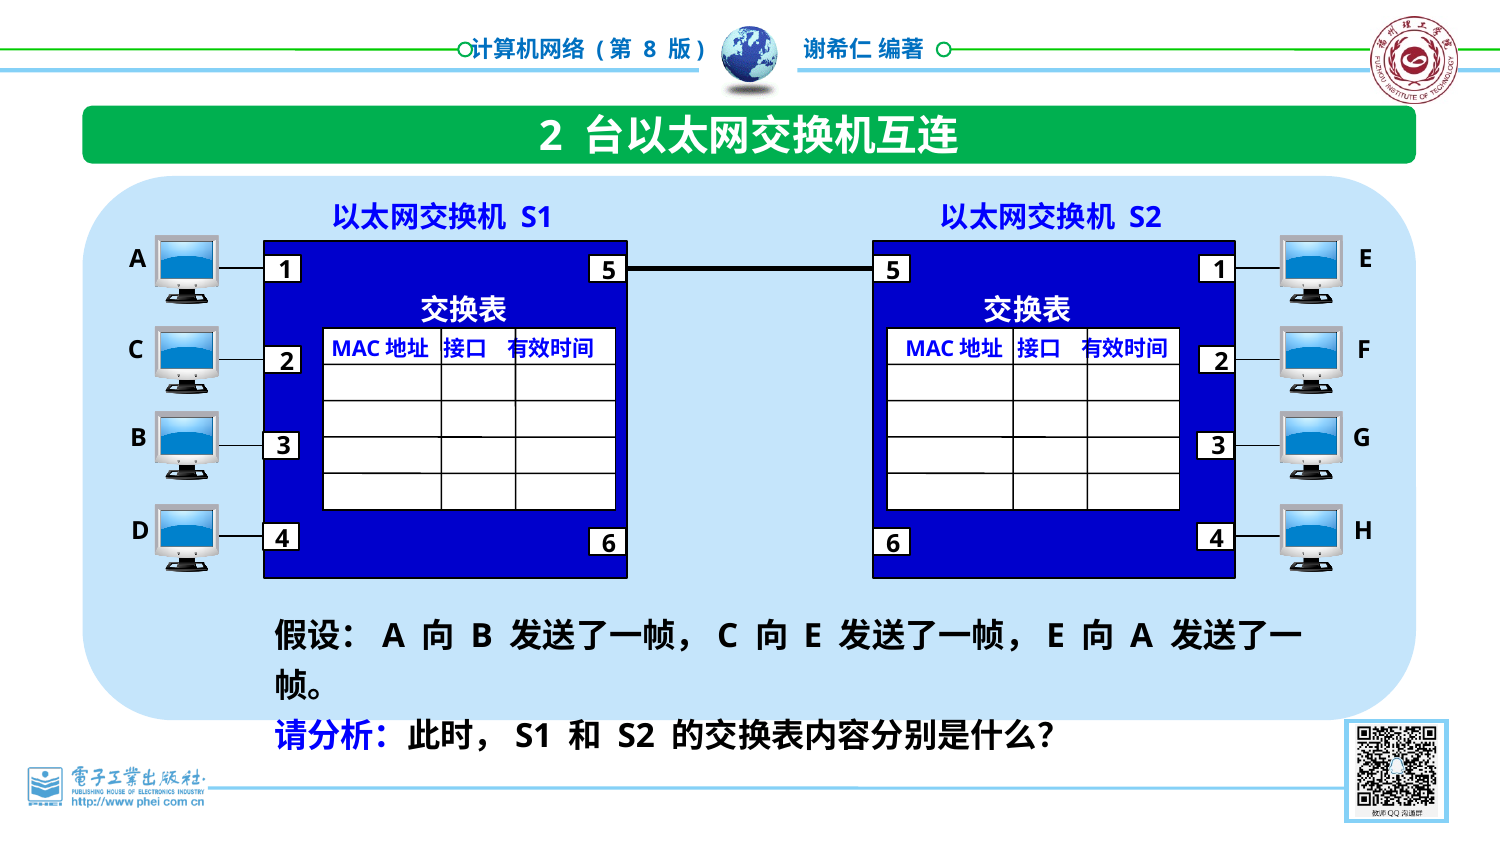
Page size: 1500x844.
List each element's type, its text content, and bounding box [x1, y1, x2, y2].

picture [23, 764, 208, 809]
text_box [122, 173, 1376, 266]
text_box [80, 202, 1419, 723]
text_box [870, 190, 1390, 579]
text_box [975, 105, 1417, 164]
picture [1355, 724, 1438, 817]
picture [1370, 16, 1458, 104]
text_box [82, 105, 524, 164]
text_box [111, 190, 637, 579]
text_box 2 台以太网交换机互连 [524, 101, 975, 167]
picture [719, 24, 779, 100]
text_box 假设：A 向 B 发送了一帧，C 向 E 发送了一帧，E 向 A 发送了一帧。 请分析：此时，S1 和 S2 的交换表内容分别是什么？ [259, 596, 1330, 762]
